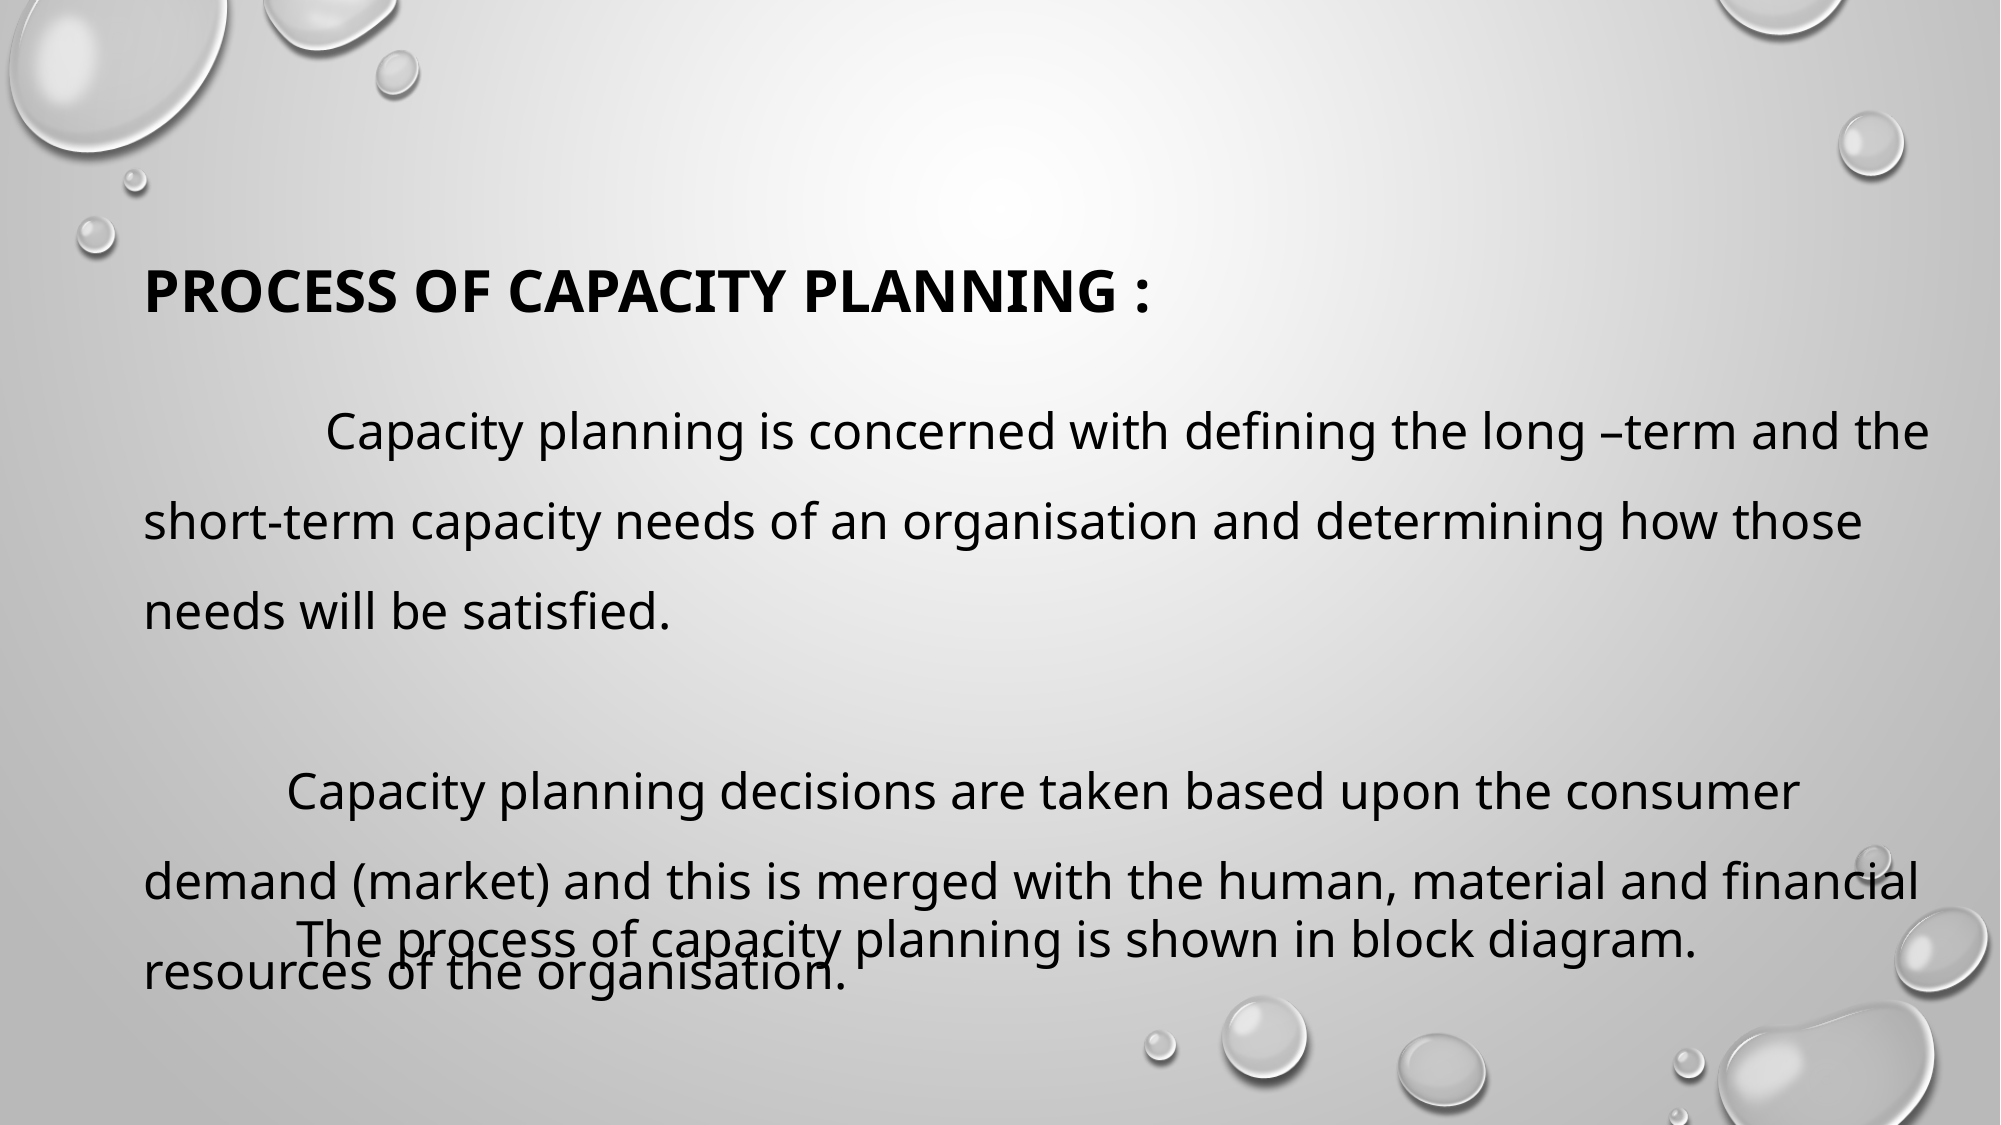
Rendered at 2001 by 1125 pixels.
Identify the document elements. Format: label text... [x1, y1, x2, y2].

text_box PROCESS OF CAPACITY PLANNING : Capacity planning is concerned with defining the long –term and the short-term capacity needs of an organisation and determining how those needs will be satisfied. Capacity planning decisions are taken based upon the consumer demand (market) and this is merged with the human, material and financial resources of the organisation. [129, 246, 2000, 1052]
picture [0, 0, 2000, 1125]
text_box The process of capacity planning is shown in block diagram. [281, 900, 1814, 975]
